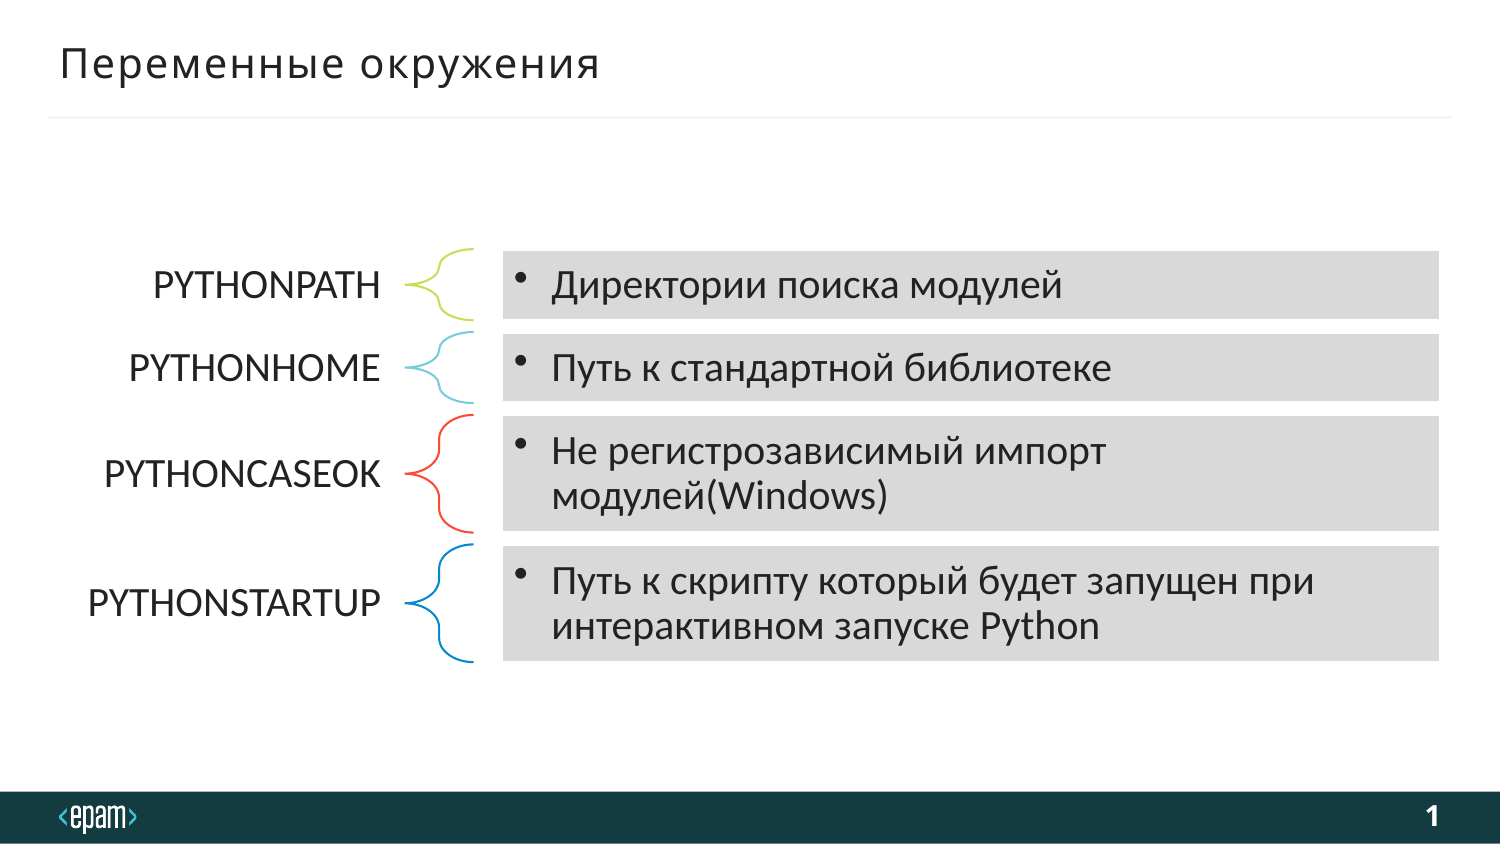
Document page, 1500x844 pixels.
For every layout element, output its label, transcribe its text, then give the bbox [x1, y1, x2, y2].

slide_number 1 [1216, 791, 1442, 844]
title Переменные окружения [59, 37, 1442, 87]
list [58, 177, 1442, 735]
